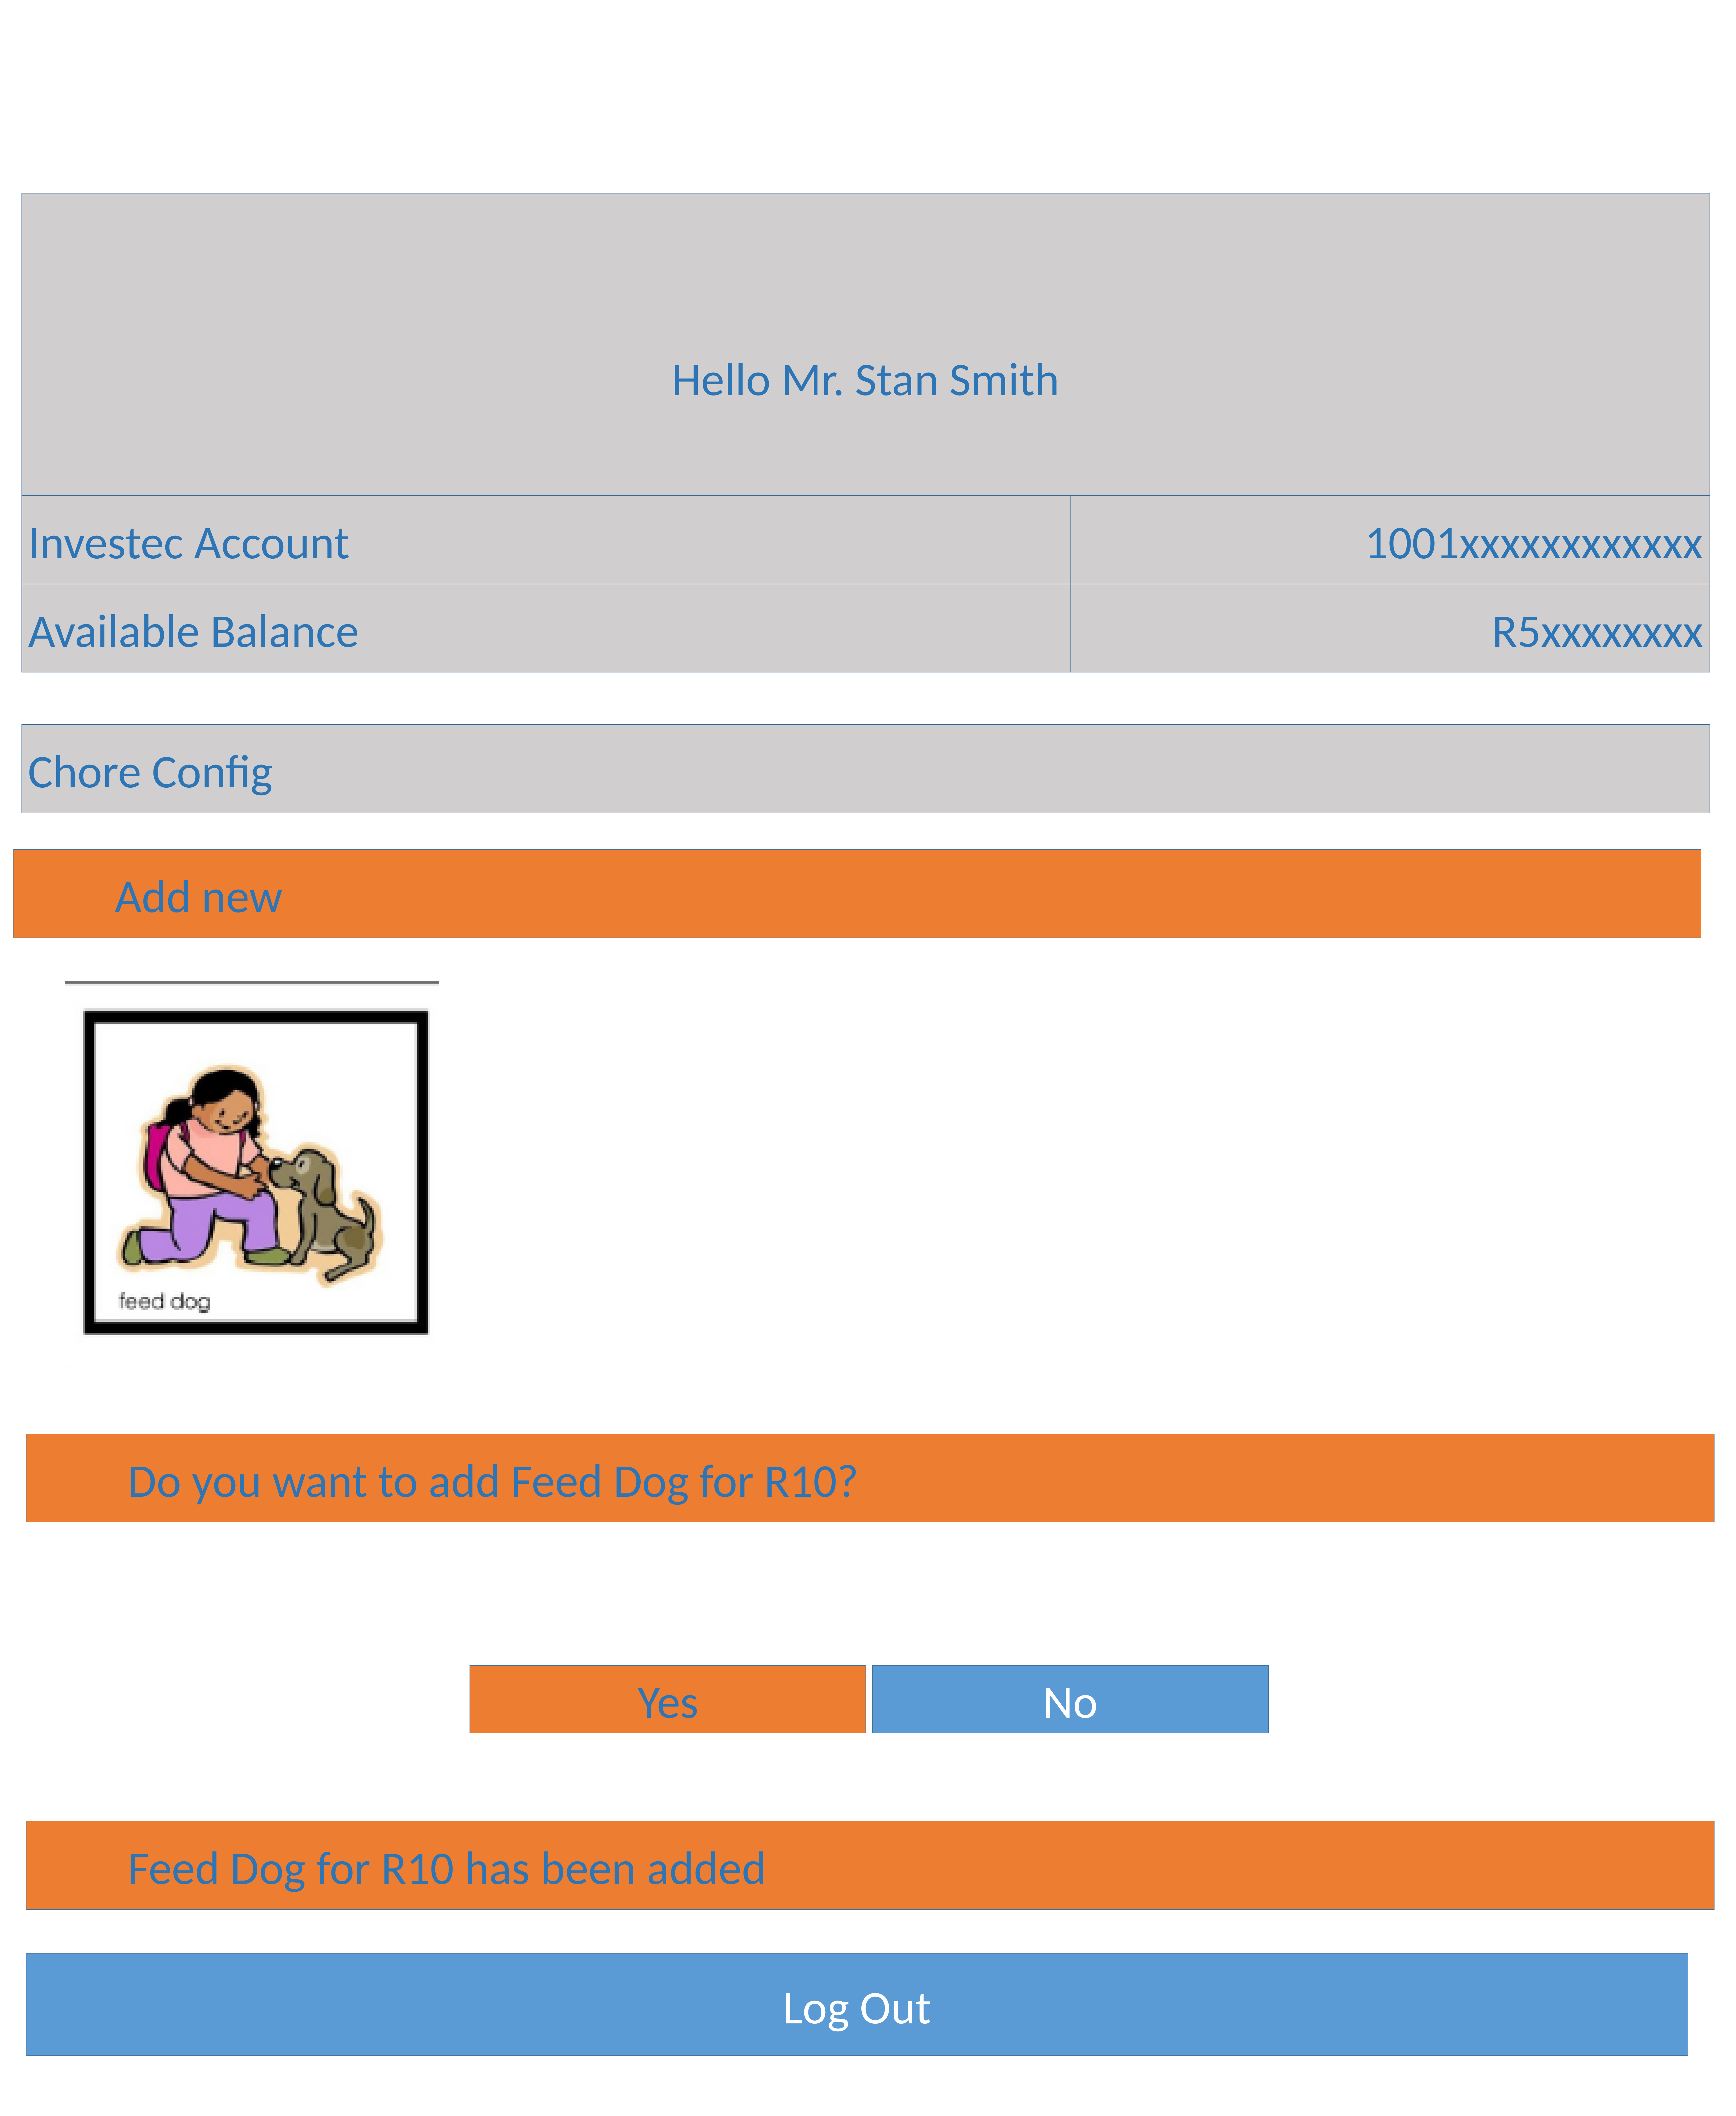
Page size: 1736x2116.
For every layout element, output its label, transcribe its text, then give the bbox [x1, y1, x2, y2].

picture [64, 981, 439, 1369]
text_box Do you want to add Feed Dog for R10? [26, 1434, 1715, 1522]
text_box Chore Config [21, 724, 1710, 813]
text_box Yes [470, 1665, 866, 1733]
text_box Investec Account [21, 495, 1070, 584]
text_box Feed Dog for R10 has been added [26, 1821, 1715, 1910]
text_box Log Out [26, 1953, 1688, 2056]
text_box 1001xxxxxxxxxxxx [1070, 495, 1710, 584]
text_box Available Balance [21, 584, 1070, 672]
text_box No [872, 1665, 1269, 1733]
text_box Hello Mr. Stan Smith [21, 193, 1710, 495]
text_box R5xxxxxxxx [1070, 584, 1710, 672]
text_box Add new [13, 849, 1701, 938]
